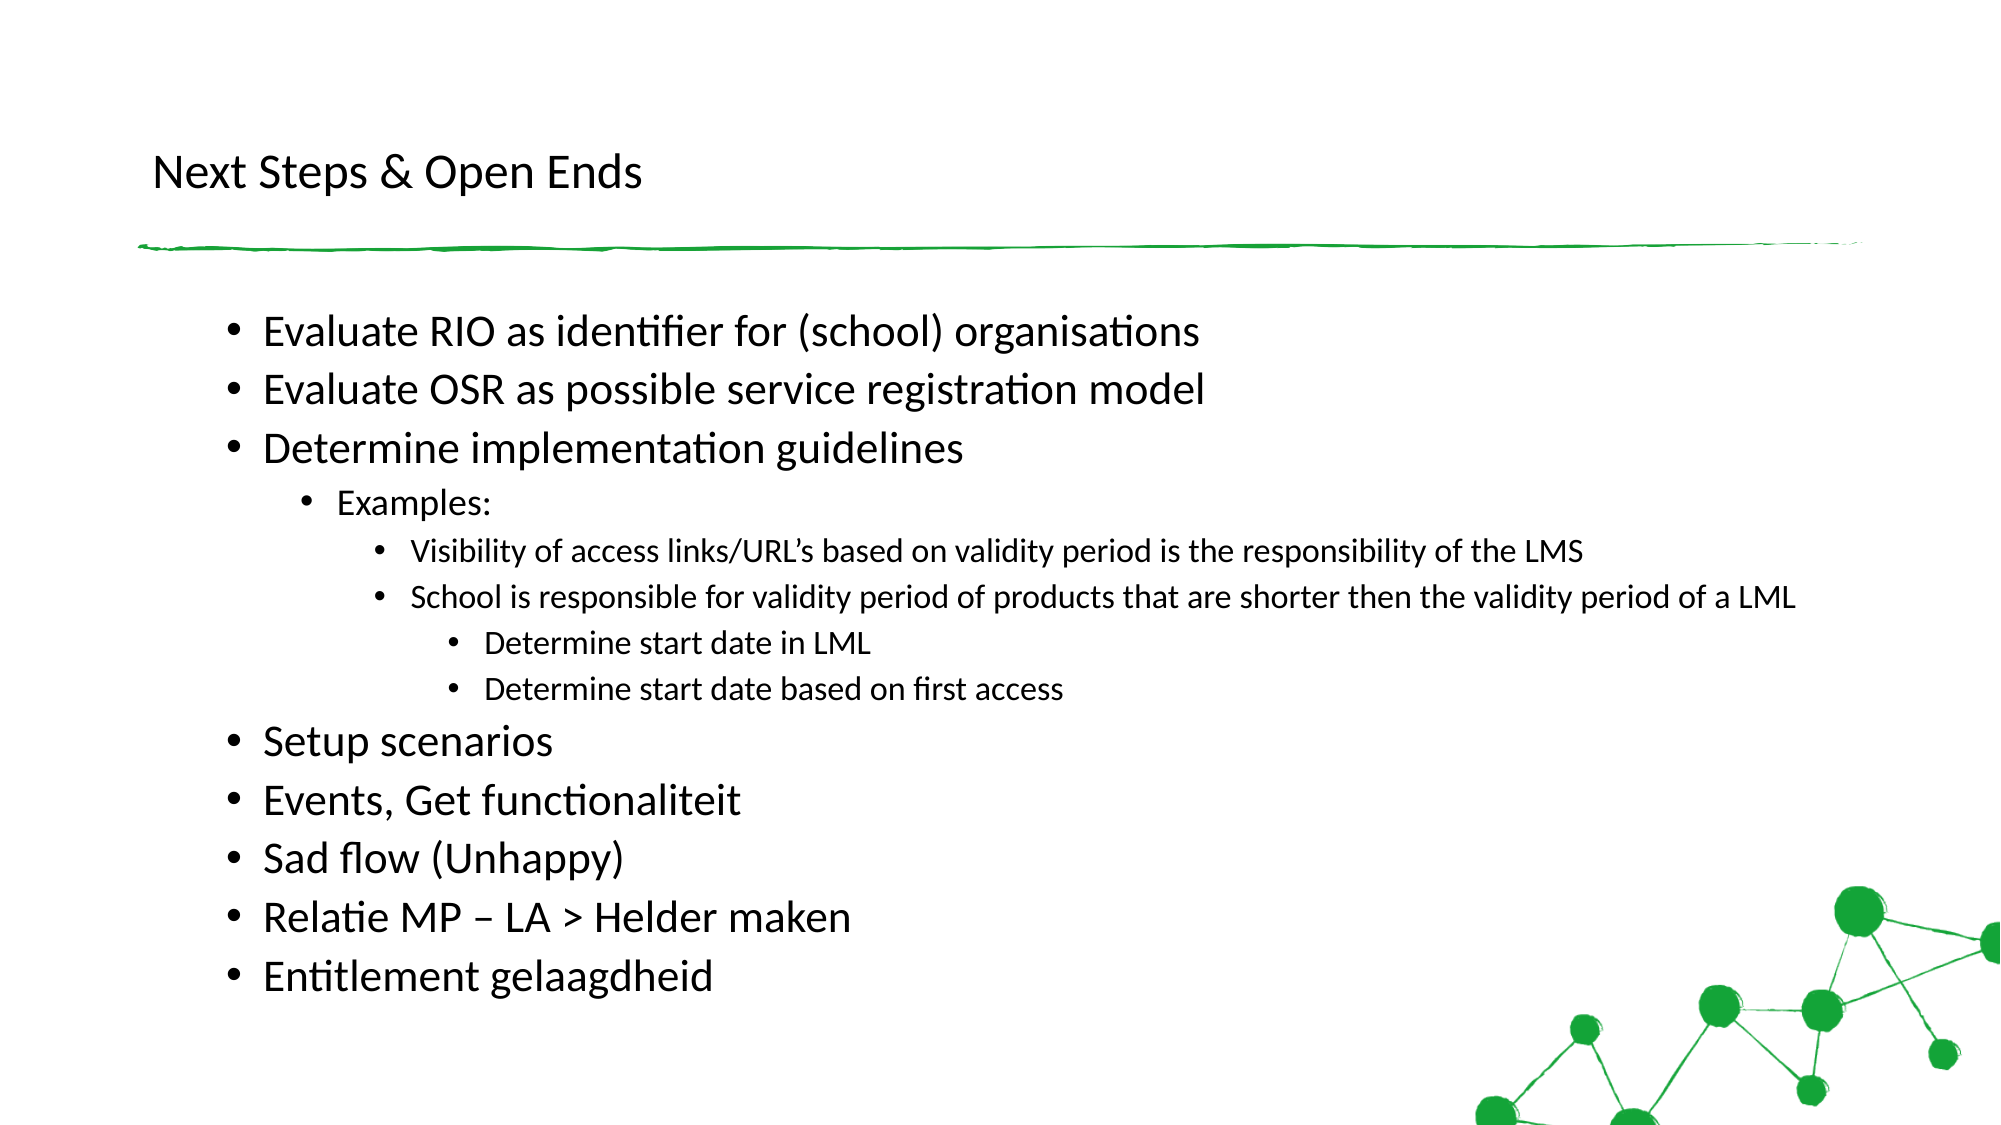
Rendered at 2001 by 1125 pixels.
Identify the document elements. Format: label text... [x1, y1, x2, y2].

list Evaluate RIO as identifier for (school) organisations Evaluate OSR as possible service registration model Determine implementation guidelines Examples: Visibility of access links/URL’s based on validity period is the responsibility of the LMS School is responsible for validity period of products that are shorter then the validity period of a LML Determine start date in LML Determine start date based on first access Setup scenarios Events, Get functionaliteit Sad flow (Unhappy) Relatie MP – LA > Helder maken Entitlement gelaagdheid [137, 299, 1863, 1014]
title Next Steps & Open Ends [137, 59, 1863, 278]
picture [1473, 885, 2000, 1125]
